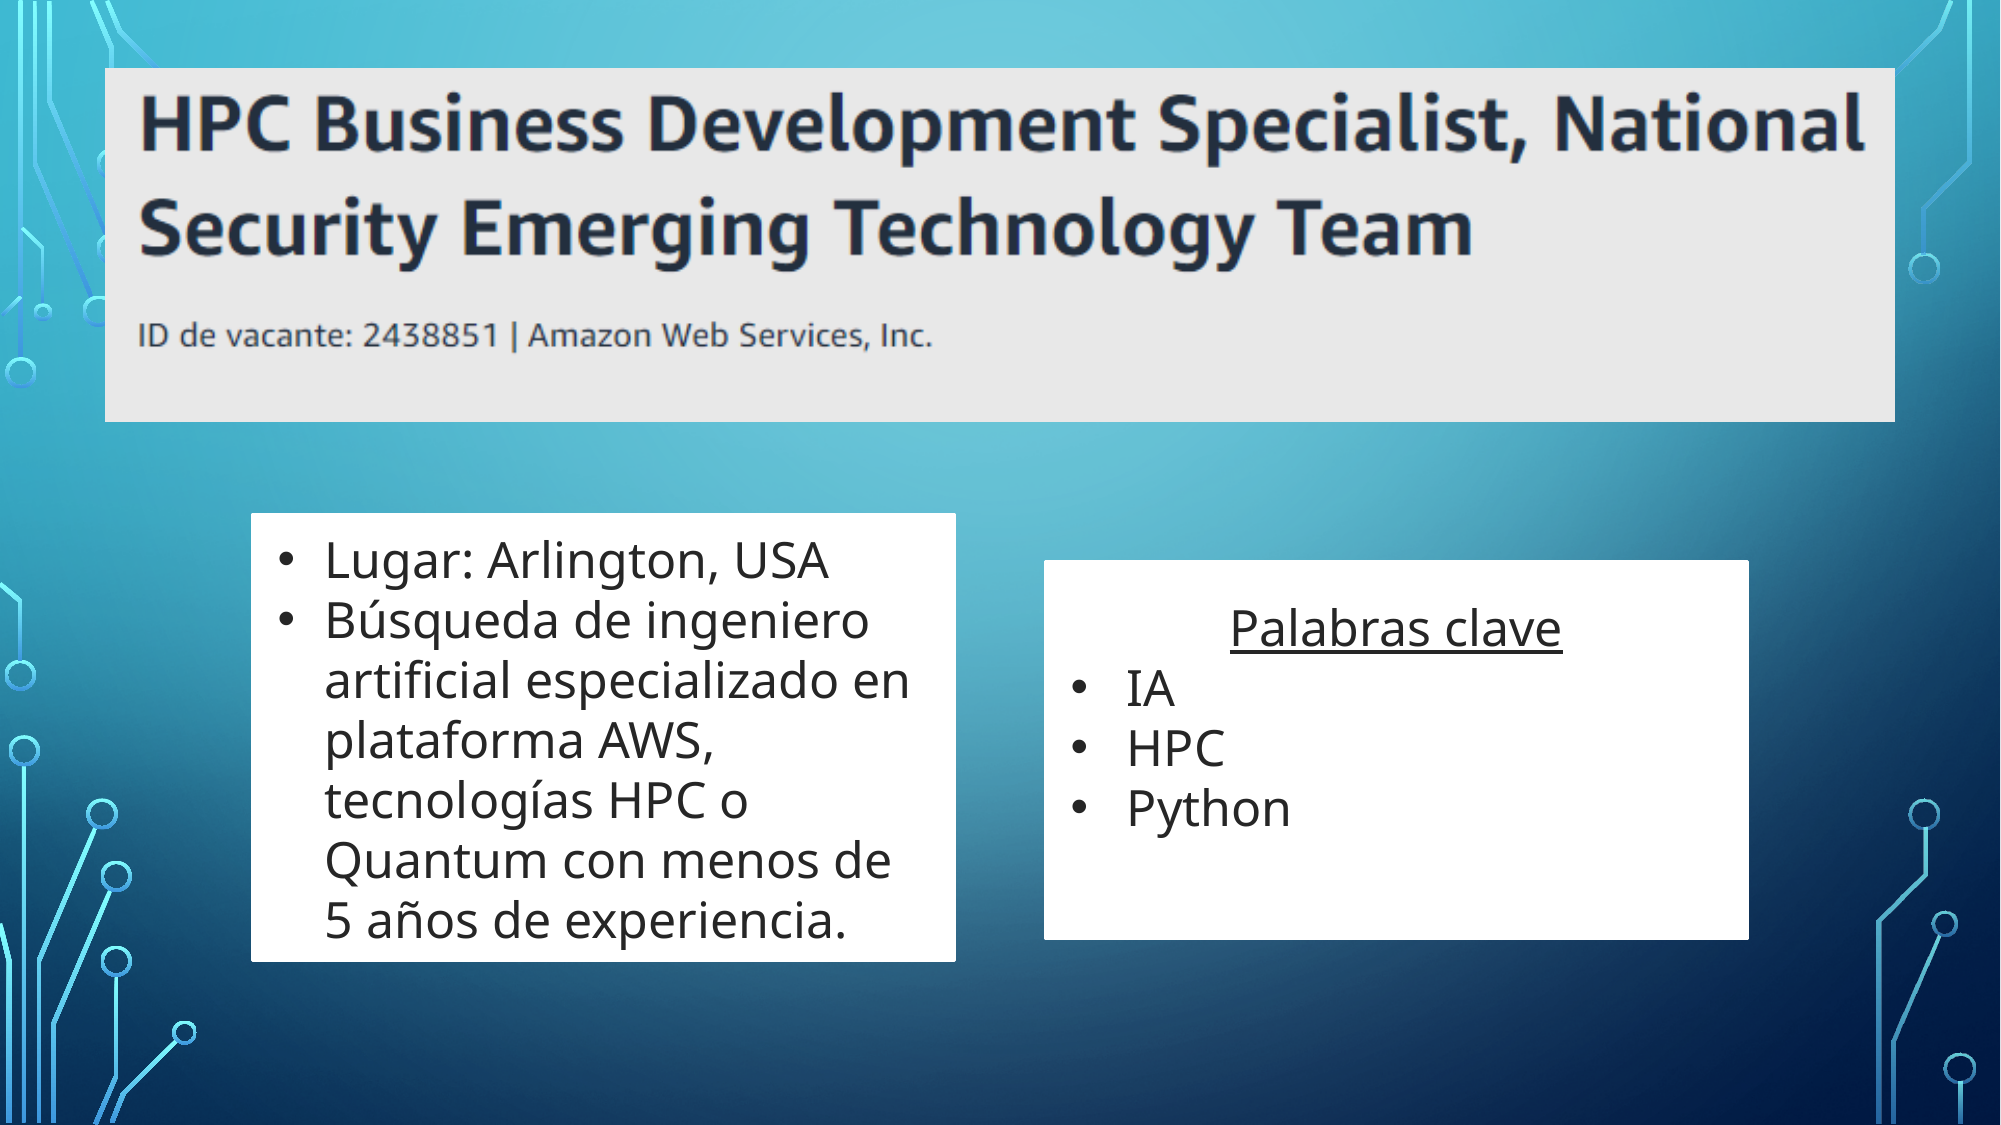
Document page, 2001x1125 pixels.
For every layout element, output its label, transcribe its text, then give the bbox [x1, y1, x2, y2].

text_box [1044, 560, 1749, 940]
text_box Lugar: Arlington, USA Búsqueda de ingeniero artificial especializado en plataforma AWS, tecnologías HPC o Quantum con menos de 5 años de experiencia. [262, 521, 944, 1016]
text_box Palabras clave IA HPC Python [1055, 589, 1737, 845]
text_box [251, 513, 956, 962]
picture [104, 68, 1895, 422]
